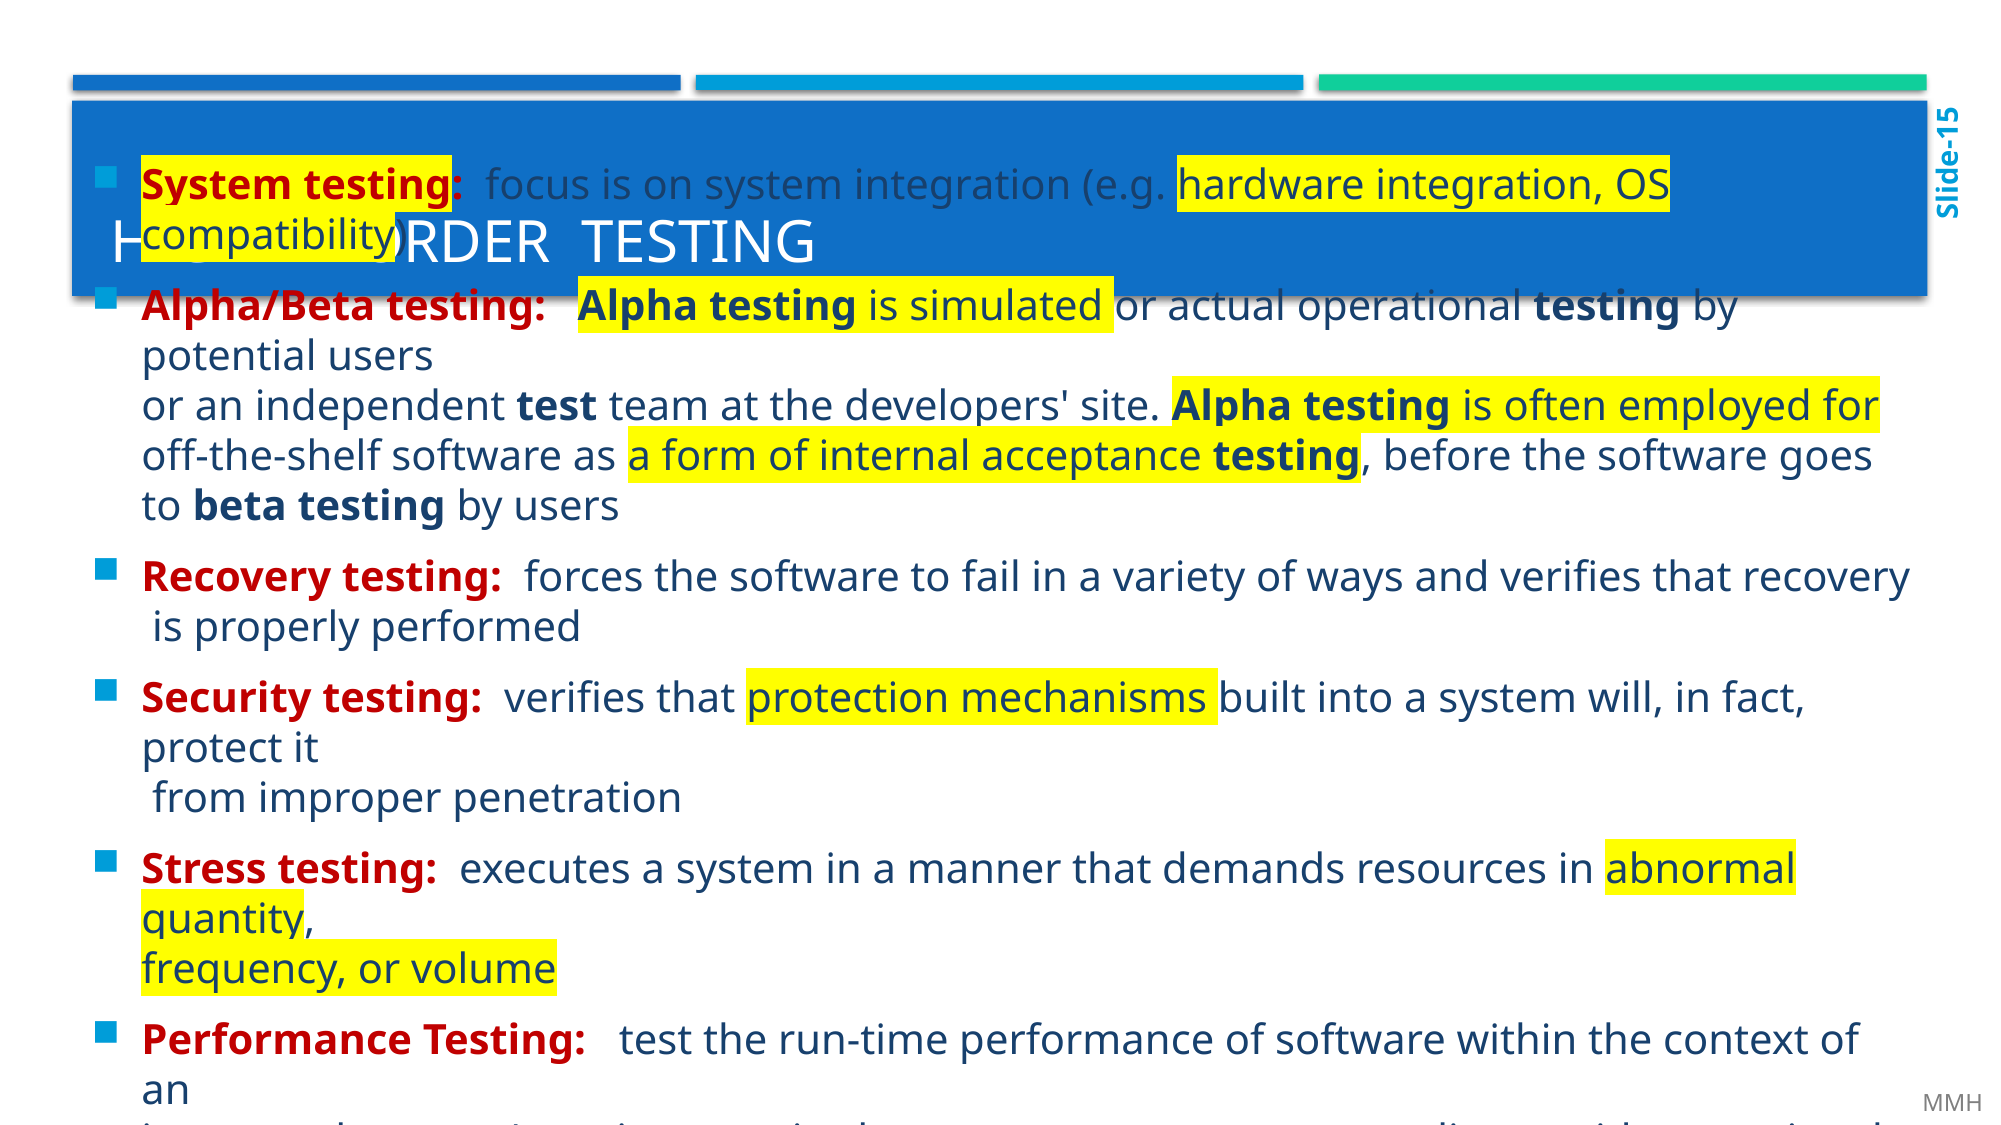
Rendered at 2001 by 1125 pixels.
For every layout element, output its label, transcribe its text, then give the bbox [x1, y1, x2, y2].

title Higher order testing [95, 115, 1905, 282]
list System testing: focus is on system integration (e.g. hardware integration, OS compatibility) Alpha/Beta testing: Alpha testing is simulated or actual operational testing by potential users or an independent test team at the developers' site. Alpha testing is often employed for off-the-shelf software as a form of internal acceptance testing, before the software goes to beta testing by users Recovery testing: forces the software to fail in a variety of ways and verifies that recovery is properly performed Security testing: verifies that protection mechanisms built into a system will, in fact, protect it from improper penetration Stress testing: executes a system in a manner that demands resources in abnormal quantity, frequency, or volume Performance Testing: test the run-time performance of software within the context of an integrated system (e.g. time required to response a request, compliance with operational constraints) [76, 307, 1930, 1063]
text_box Slide-15 [1930, 99, 1968, 236]
text_box MMH [1894, 1079, 2000, 1125]
